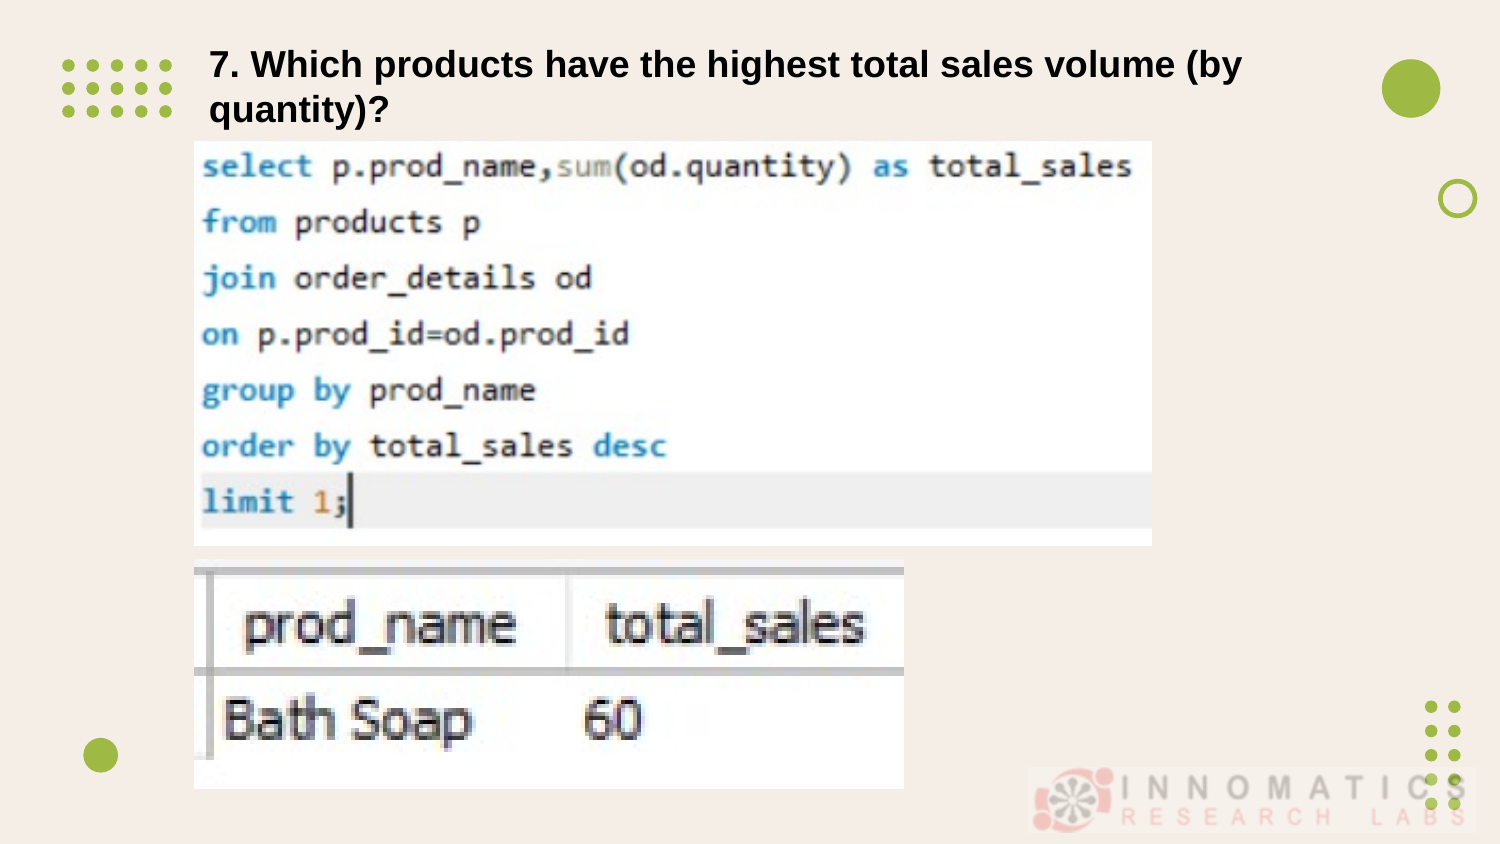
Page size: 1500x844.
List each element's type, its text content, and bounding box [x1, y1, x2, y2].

picture [194, 140, 1152, 546]
picture [1028, 767, 1476, 834]
picture [194, 559, 904, 790]
text_box 7. Which products have the highest total sales volume (by quantity)? [194, 32, 1391, 138]
